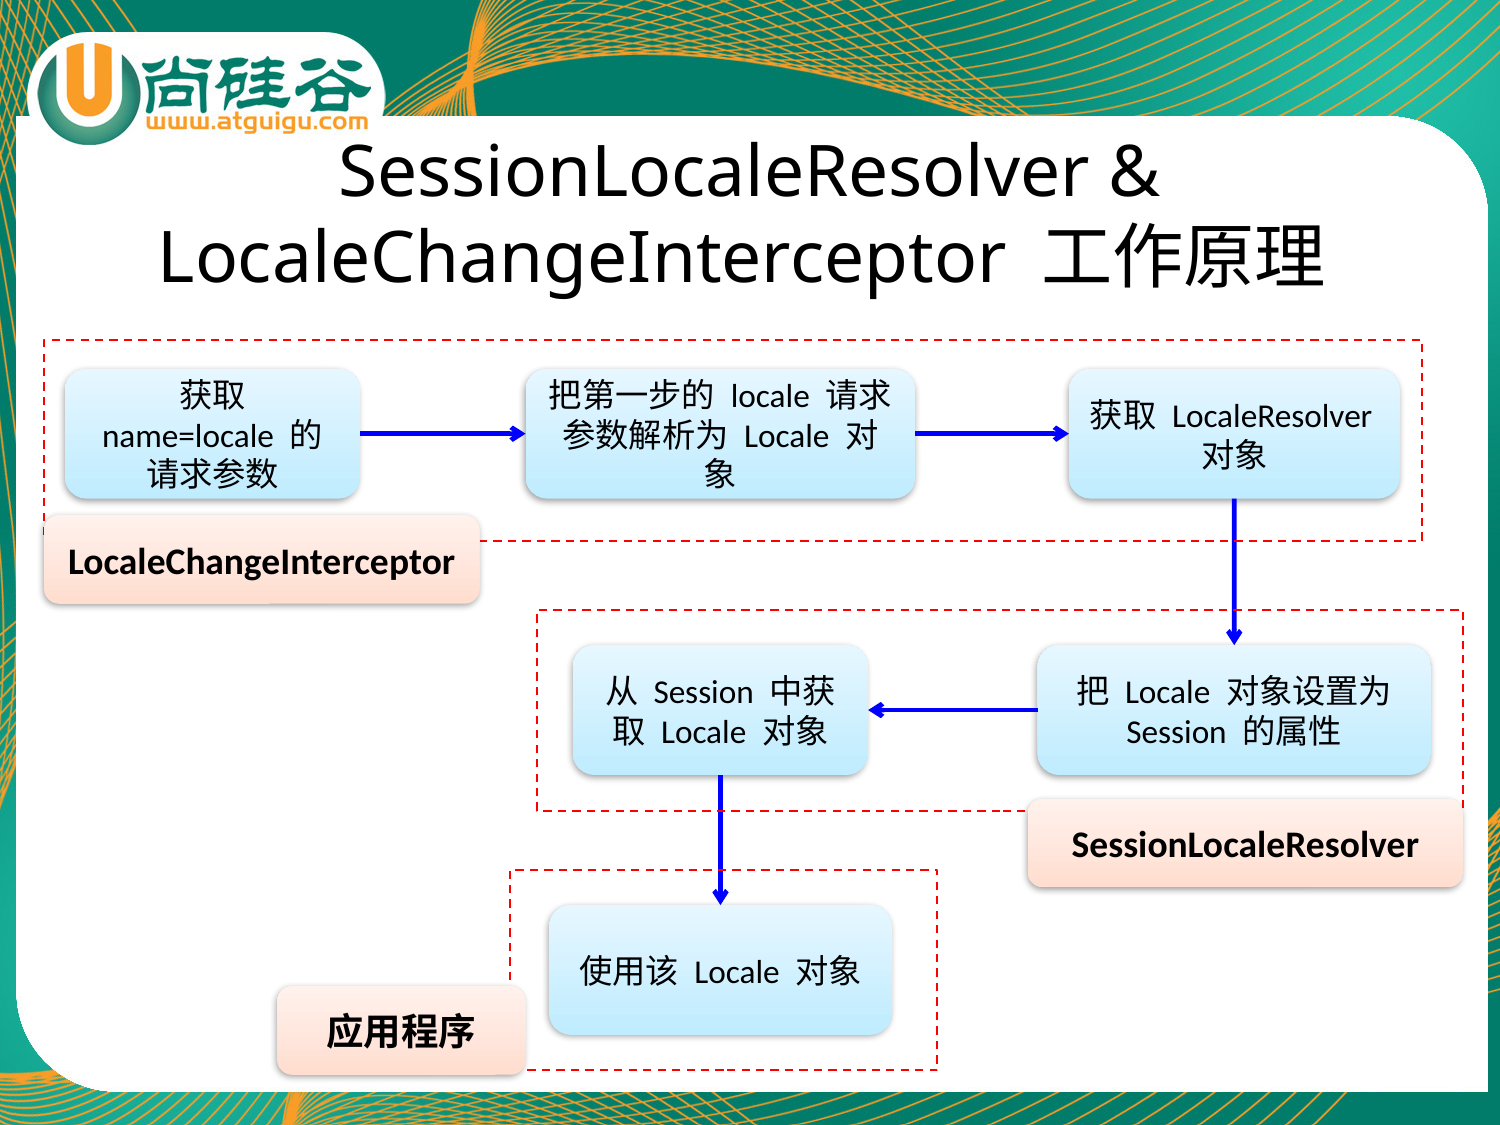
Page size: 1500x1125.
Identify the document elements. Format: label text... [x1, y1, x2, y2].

title SessionLocaleResolver & LocaleChangeInterceptor 工作原理 [75, 117, 1425, 305]
picture [0, 0, 1500, 1125]
text_box 应用程序 [276, 985, 527, 1076]
text_box [535, 608, 1465, 813]
text_box SessionLocaleResolver [1027, 797, 1464, 889]
text_box [508, 867, 939, 1072]
text_box [42, 338, 1424, 543]
text_box LocaleChangeInterceptor [43, 514, 481, 605]
